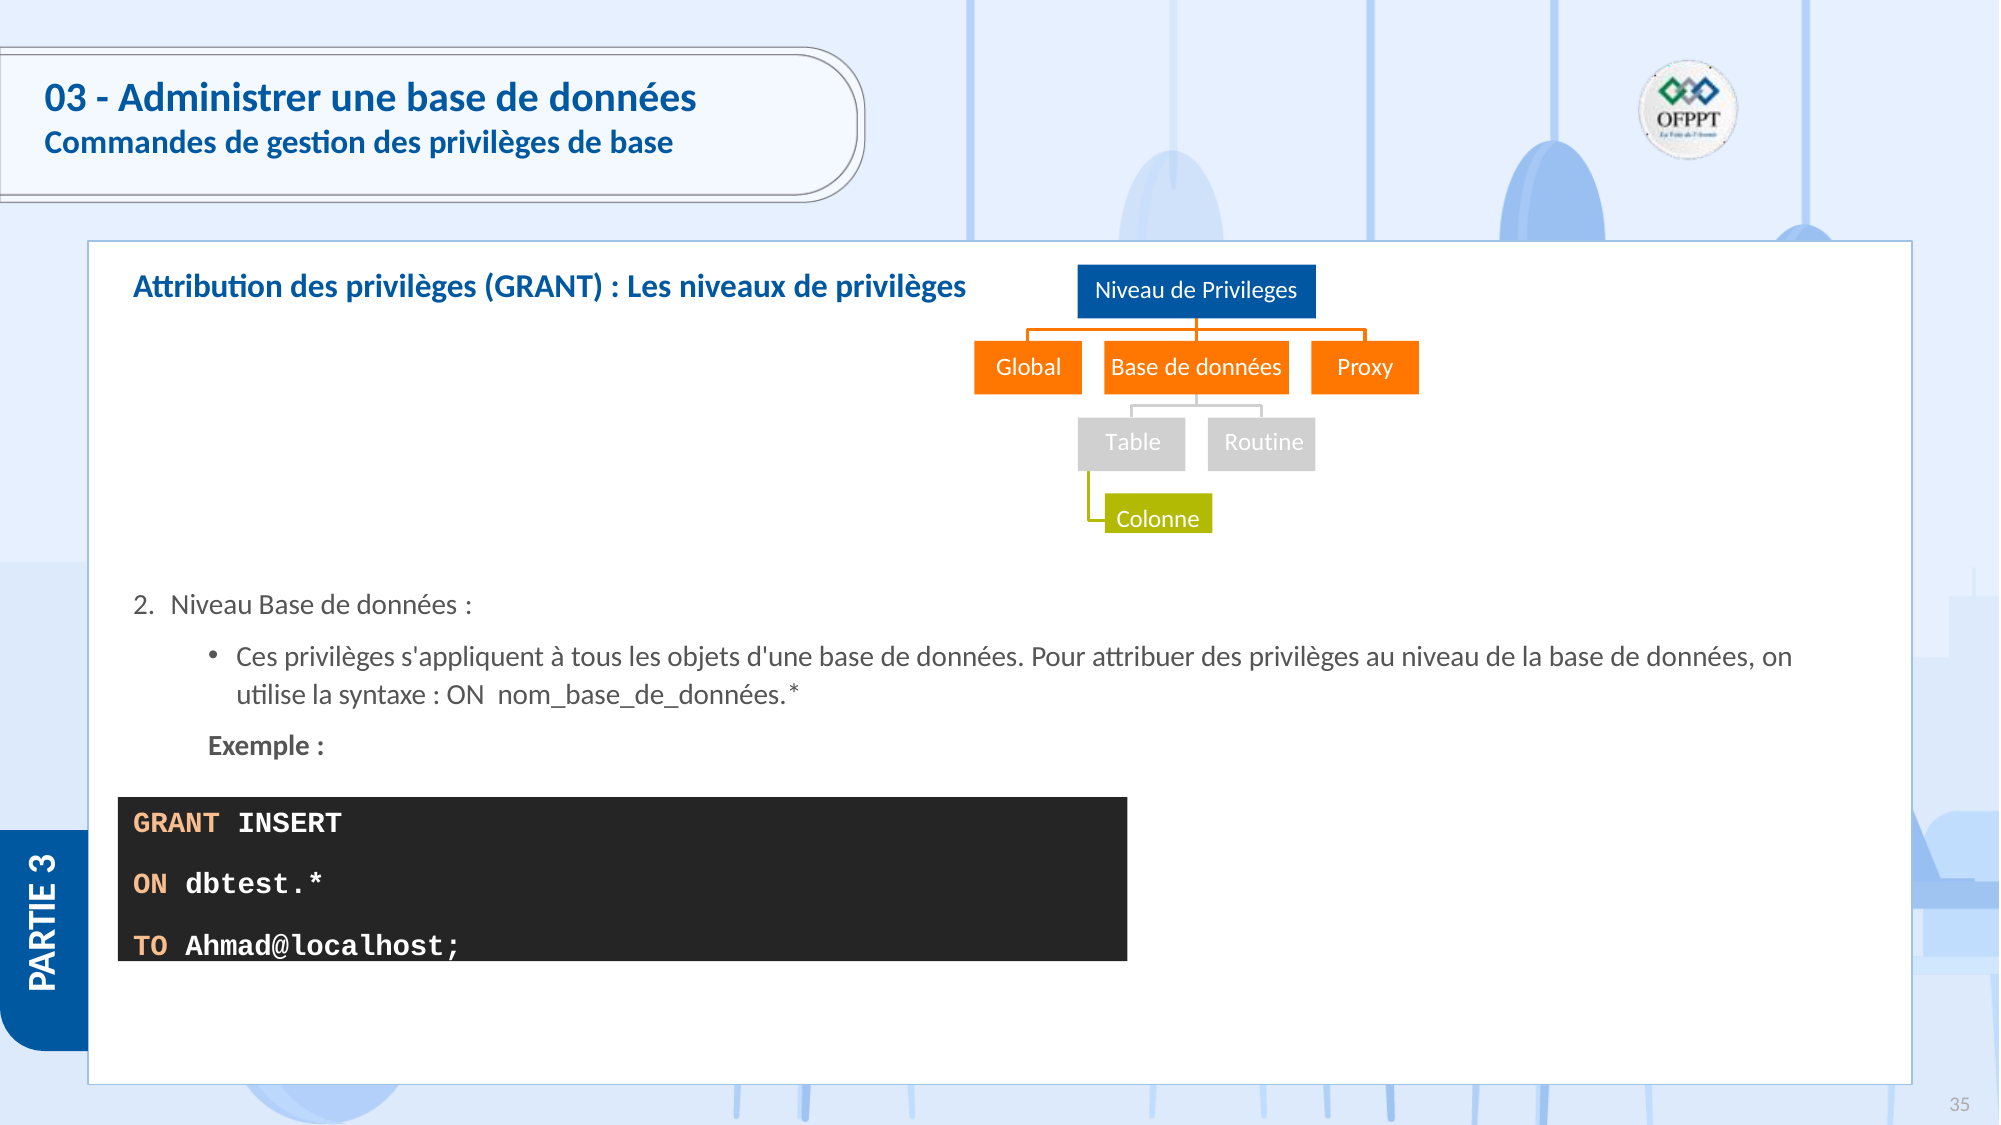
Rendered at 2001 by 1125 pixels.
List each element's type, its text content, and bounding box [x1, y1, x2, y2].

title 03 - Administrer une base de données Commandes de gestion des privilèges de base [42, 67, 850, 258]
text_box Niveau Base de données : Ces privilèges s'appliquent à tous les objets d'une base de données. Pour attribuer des privilèges au niveau de la base de données, on utilise la syntaxe : ON nom_base_de_données.* Exemple : [131, 567, 1818, 762]
text_box GRANT INSERT ON dbtest.* TO Ahmad@localhost; [117, 797, 1128, 962]
text_box [1634, 56, 1743, 164]
text_box Proxy [1371, 348, 1396, 381]
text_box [1077, 340, 1316, 472]
text_box 35 [1943, 1093, 1988, 1117]
text_box PARTIE 3 [23, 848, 104, 995]
text_box [974, 340, 1021, 395]
text_box Attribution des privilèges (GRANT) : Les niveaux de privilèges [131, 262, 977, 305]
text_box [1371, 340, 1419, 395]
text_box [1026, 264, 1367, 523]
picture [0, 0, 1999, 1125]
text_box Global [993, 348, 1021, 381]
